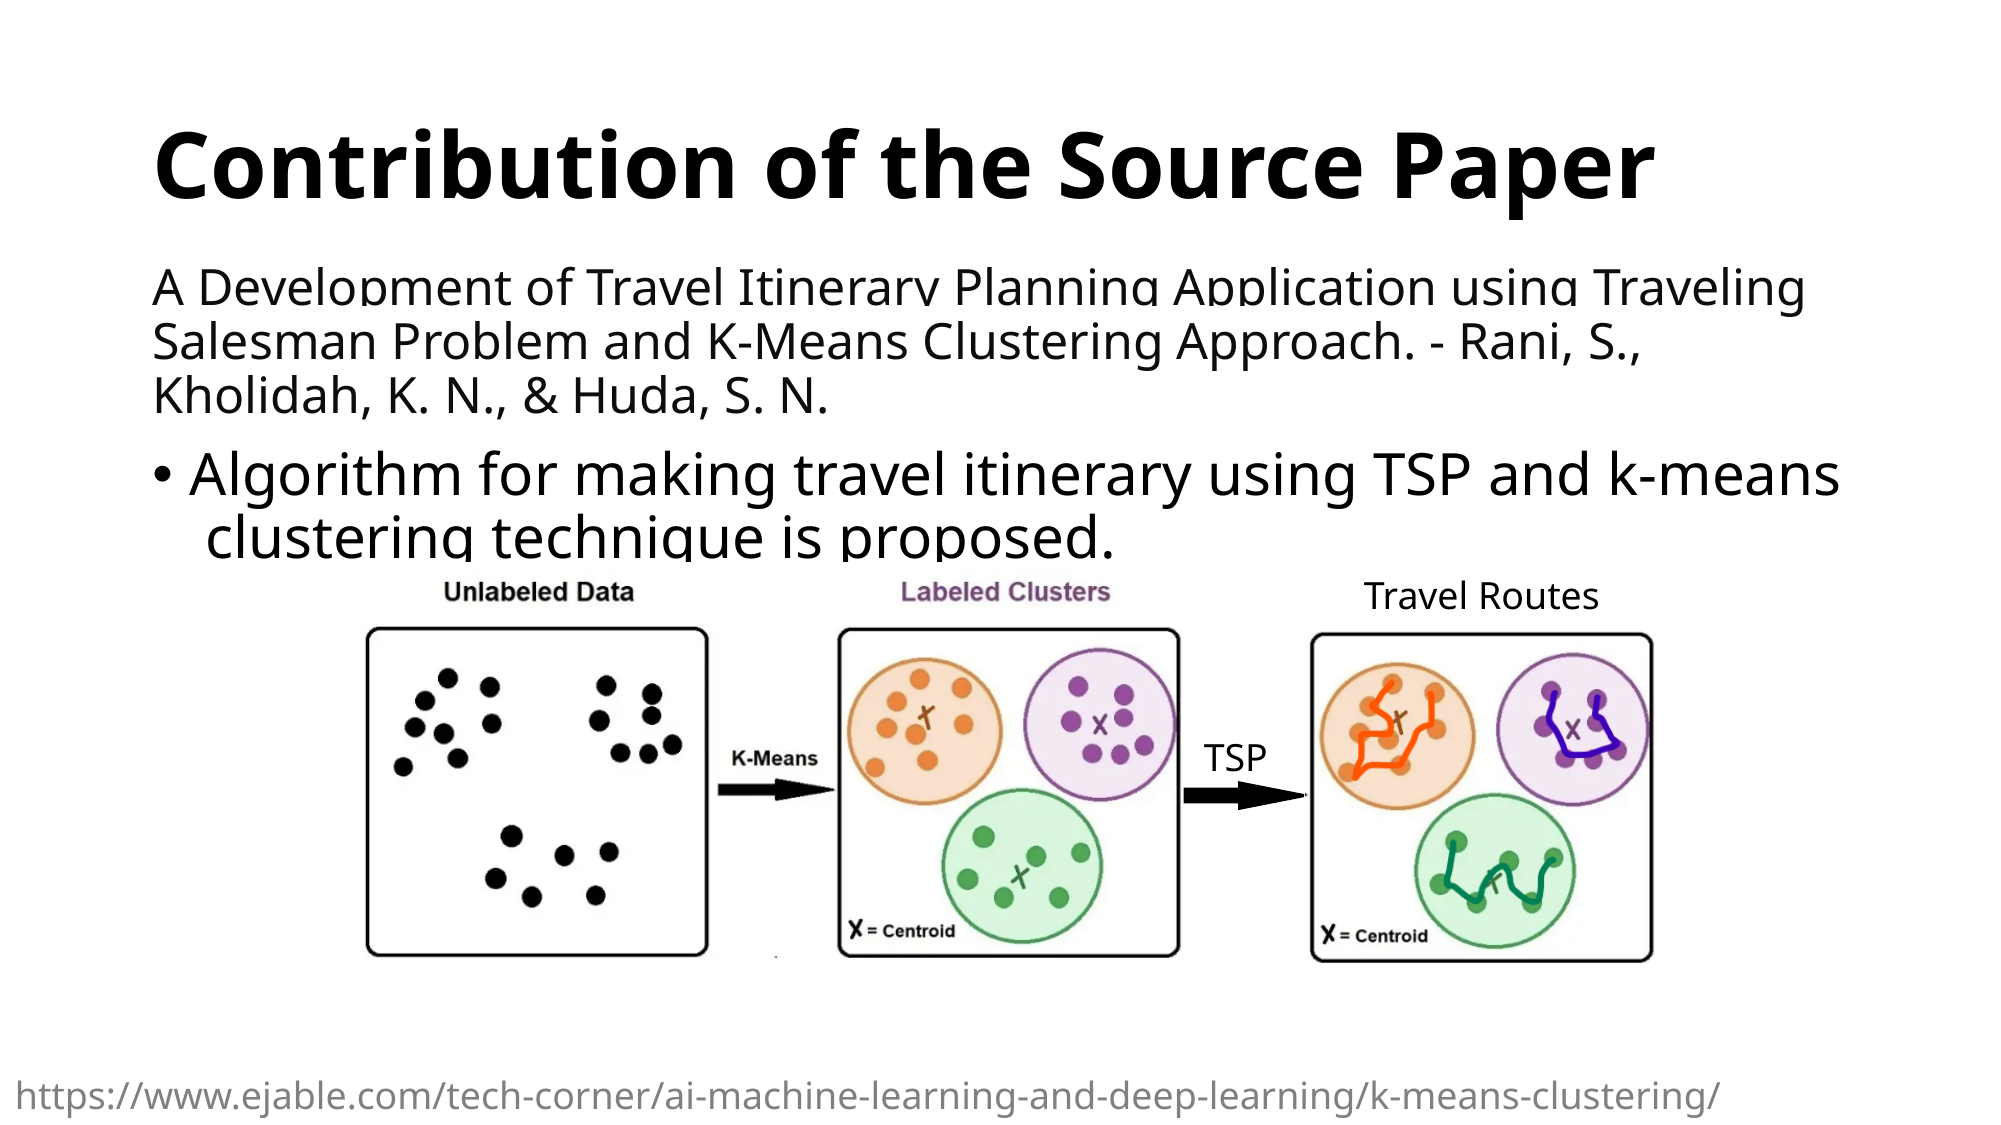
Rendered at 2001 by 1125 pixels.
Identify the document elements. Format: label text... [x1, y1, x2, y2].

list A Development of Travel Itinerary Planning Application using Traveling Salesman Problem and K-Means Clustering Approach. - Rani, S., Kholidah, K. N., & Huda, S. N. Algorithm for making travel itinerary using TSP and k-means clustering technique is proposed. [137, 254, 1863, 969]
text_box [340, 561, 1660, 970]
text_box https://www.ejable.com/tech-corner/ai-machine-learning-and-deep-learning/k-means-clustering/ [0, 1064, 1893, 1125]
title Contribution of the Source Paper [137, 59, 1863, 254]
